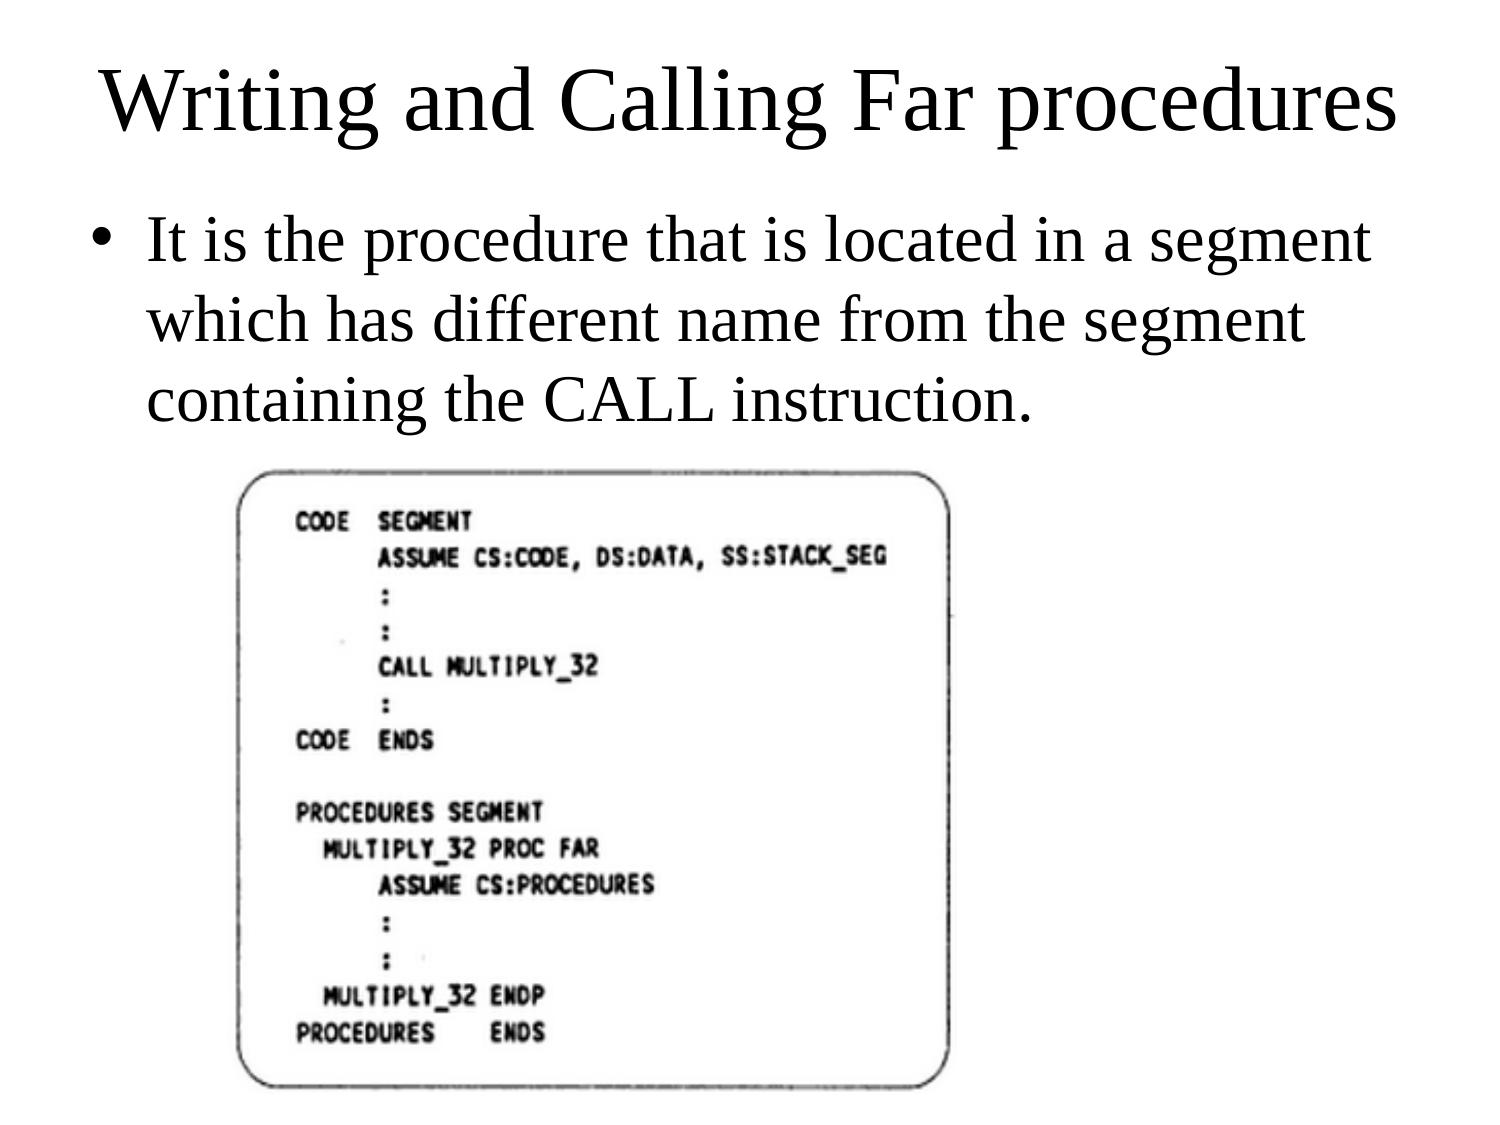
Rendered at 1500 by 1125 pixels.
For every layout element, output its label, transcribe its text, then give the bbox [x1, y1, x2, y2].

list It is the procedure that is located in a segment which has different name from the segment containing the CALL instruction. [74, 187, 1426, 931]
title Writing and Calling Far procedures [74, 0, 1426, 187]
picture [217, 465, 962, 1094]
